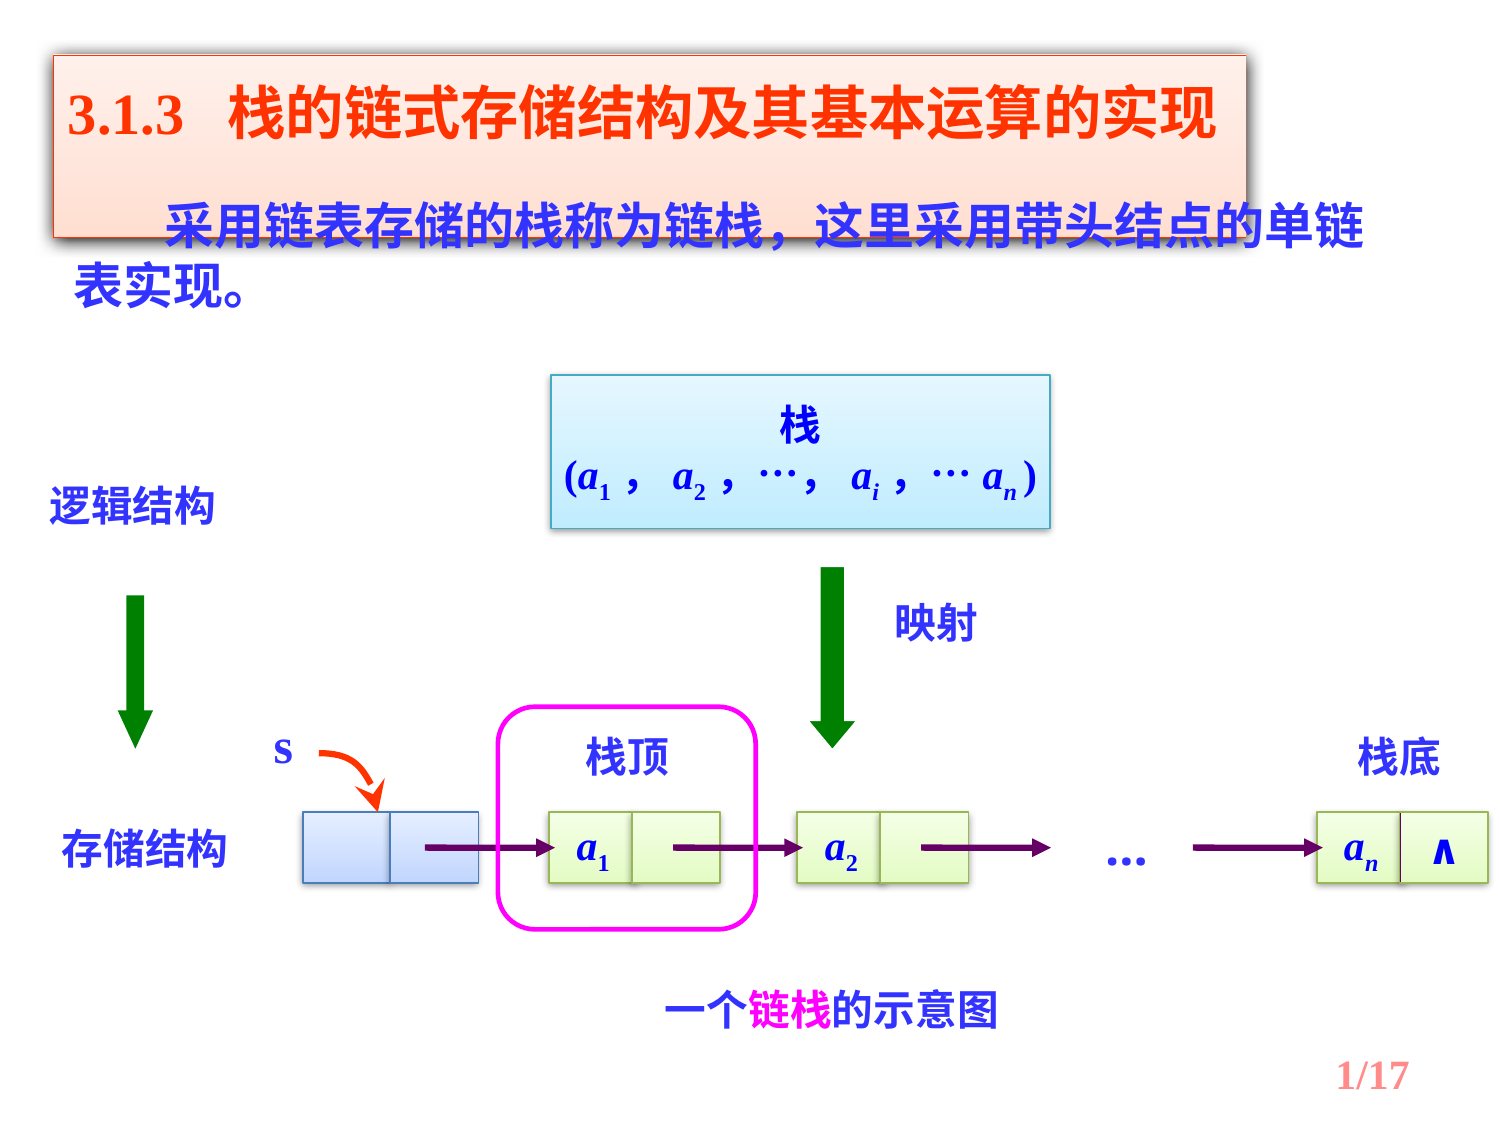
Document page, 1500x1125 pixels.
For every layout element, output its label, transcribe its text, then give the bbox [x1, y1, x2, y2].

text_box 一个链栈的示意图 [638, 976, 1026, 1042]
text_box [757, 841, 804, 854]
text_box 采用链表存储的栈称为链栈，这里采用带头结点的单链表实现。 [58, 187, 1417, 323]
text_box [1198, 841, 1323, 854]
text_box [921, 841, 1052, 854]
text_box [497, 705, 757, 931]
text_box [318, 753, 385, 813]
text_box 映射 [861, 589, 1013, 655]
text_box … [1056, 807, 1198, 883]
text_box a2 [796, 811, 878, 884]
text_box [117, 595, 154, 749]
text_box an [1316, 811, 1398, 884]
text_box 栈底 [1316, 723, 1483, 788]
text_box [879, 811, 969, 884]
text_box [302, 811, 388, 884]
text_box 3.1.3 栈的链式存储结构及其基本运算的实现 [52, 54, 1247, 238]
text_box s [247, 705, 319, 781]
text_box 栈 (a1，a2，…，ai，…an ) [550, 374, 1051, 529]
text_box [389, 811, 479, 884]
text_box ∧ [1399, 811, 1489, 884]
text_box 存储结构 [46, 815, 270, 881]
text_box [802, 563, 862, 754]
slide_number 1/17 [1074, 1042, 1425, 1103]
text_box 逻辑结构 [34, 472, 258, 538]
